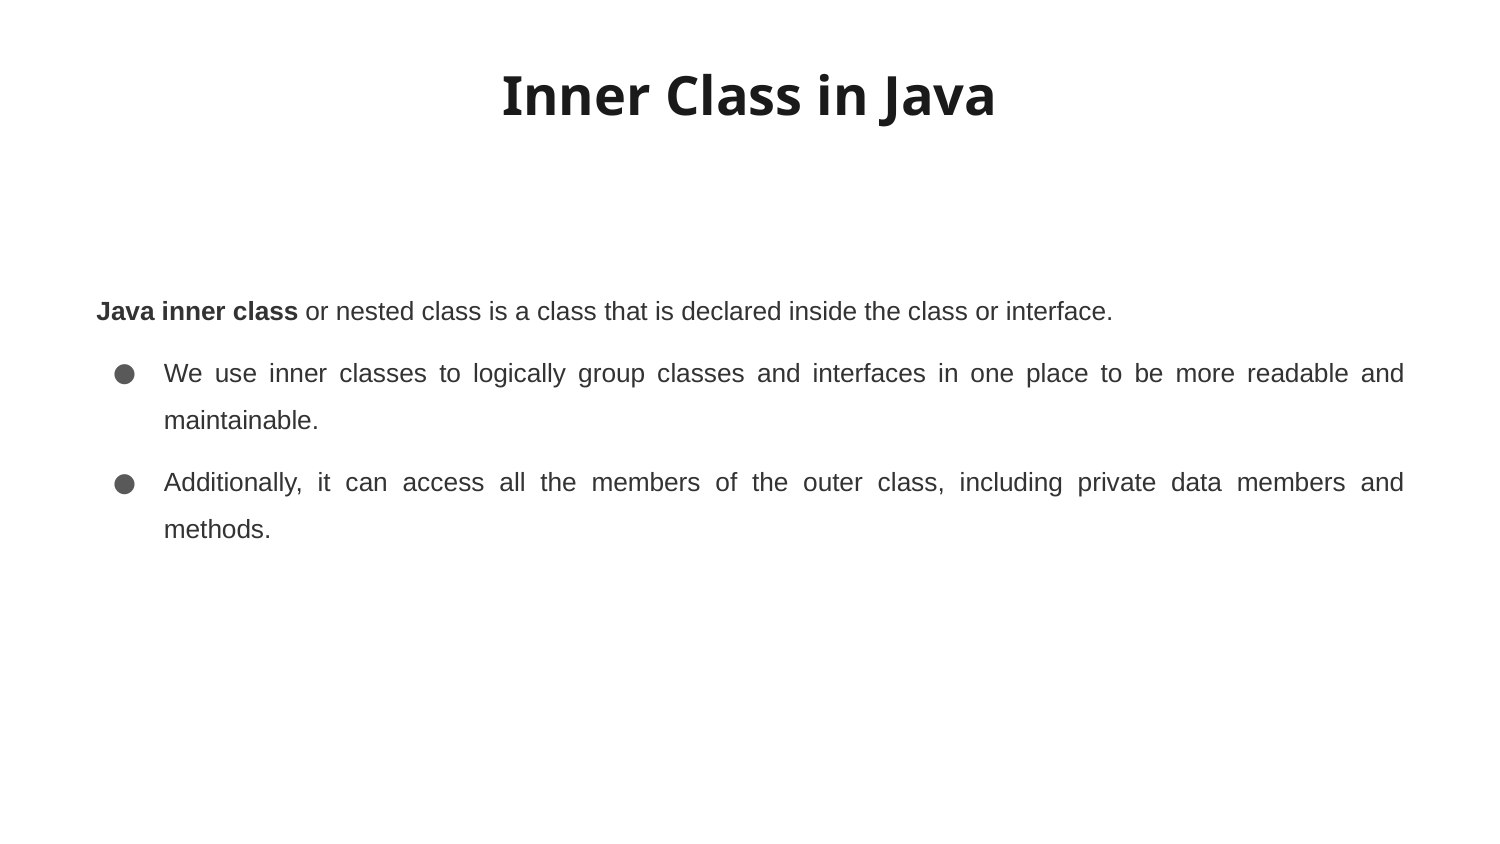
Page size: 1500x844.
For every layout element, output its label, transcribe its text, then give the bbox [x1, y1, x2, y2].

title Inner Class in Java [38, 55, 1462, 228]
list Java inner class or nested class is a class that is declared inside the class or interface. We use inner classes to logically group classes and interfaces in one place to be more readable and maintainable. Additionally, it can access all the members of the outer class, including private data members and methods. [85, 272, 1415, 551]
